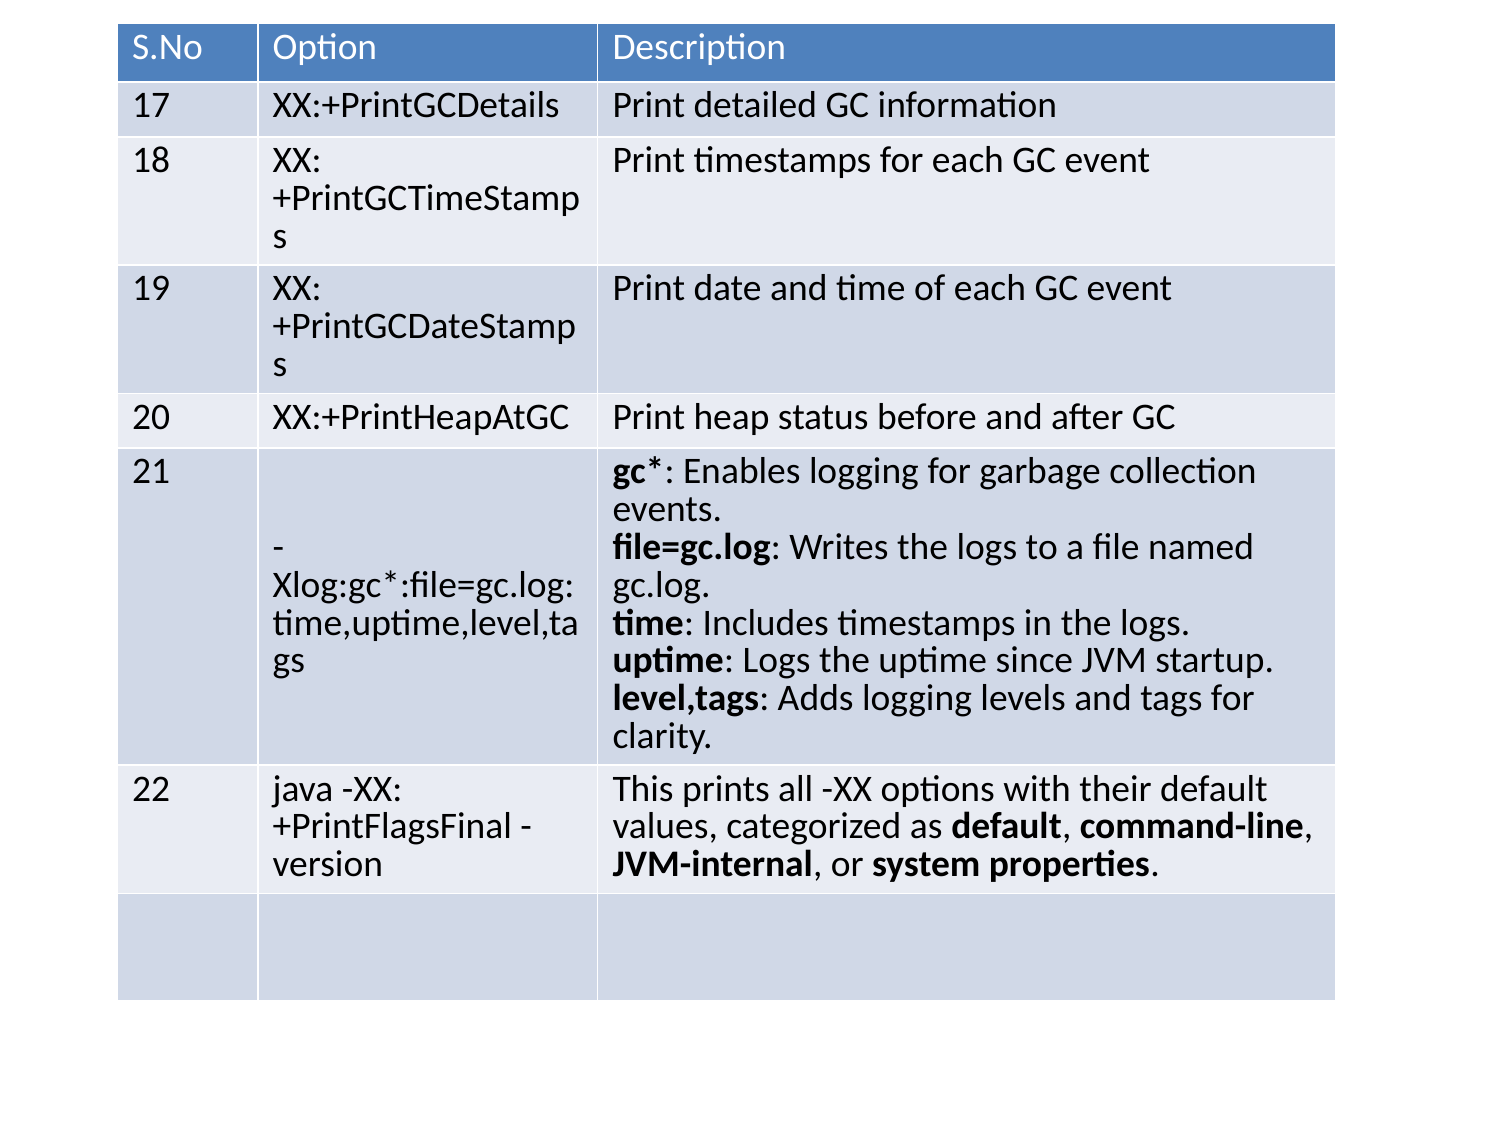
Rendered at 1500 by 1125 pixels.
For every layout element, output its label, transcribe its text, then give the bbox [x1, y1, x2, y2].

table_cell 21 [118, 449, 257, 764]
table_cell XX:+PrintGCDateStamps [259, 266, 597, 393]
table_cell XX:+PrintGCTimeStamps [259, 138, 597, 264]
table_cell [259, 894, 597, 1000]
table_header S.No [118, 24, 257, 81]
table_cell Print detailed GC information [598, 83, 1335, 136]
table_cell XX:+PrintHeapAtGC [259, 394, 597, 447]
table_cell -Xlog:gc*:file=gc.log:time,uptime,level,tags [259, 449, 597, 764]
table_cell Print heap status before and after GC [598, 394, 1335, 447]
table_header Option [259, 24, 597, 81]
table_cell 17 [118, 83, 257, 136]
table_cell gc*: Enables logging for garbage collection events. file=gc.log: Writes the logs to a file named gc.log. time: Includes timestamps in the logs. uptime: Logs the uptime since JVM startup. level,tags: Adds logging levels and tags for clarity. [598, 449, 1335, 764]
table_cell This prints all -XX options with their default values, categorized as default, command-line, JVM-internal, or system properties. [598, 766, 1335, 893]
table_cell 22 [118, 766, 257, 893]
table_cell Print timestamps for each GC event [598, 138, 1335, 264]
table_cell java -XX:+PrintFlagsFinal -version [259, 766, 597, 893]
table_cell 20 [118, 394, 257, 447]
table_cell Print date and time of each GC event [598, 266, 1335, 393]
table_cell XX:+PrintGCDetails [259, 83, 597, 136]
table_cell [118, 894, 257, 1000]
table_cell [598, 894, 1335, 1000]
table_cell 19 [118, 266, 257, 393]
table_cell 18 [118, 138, 257, 264]
table_header Description [598, 24, 1335, 81]
